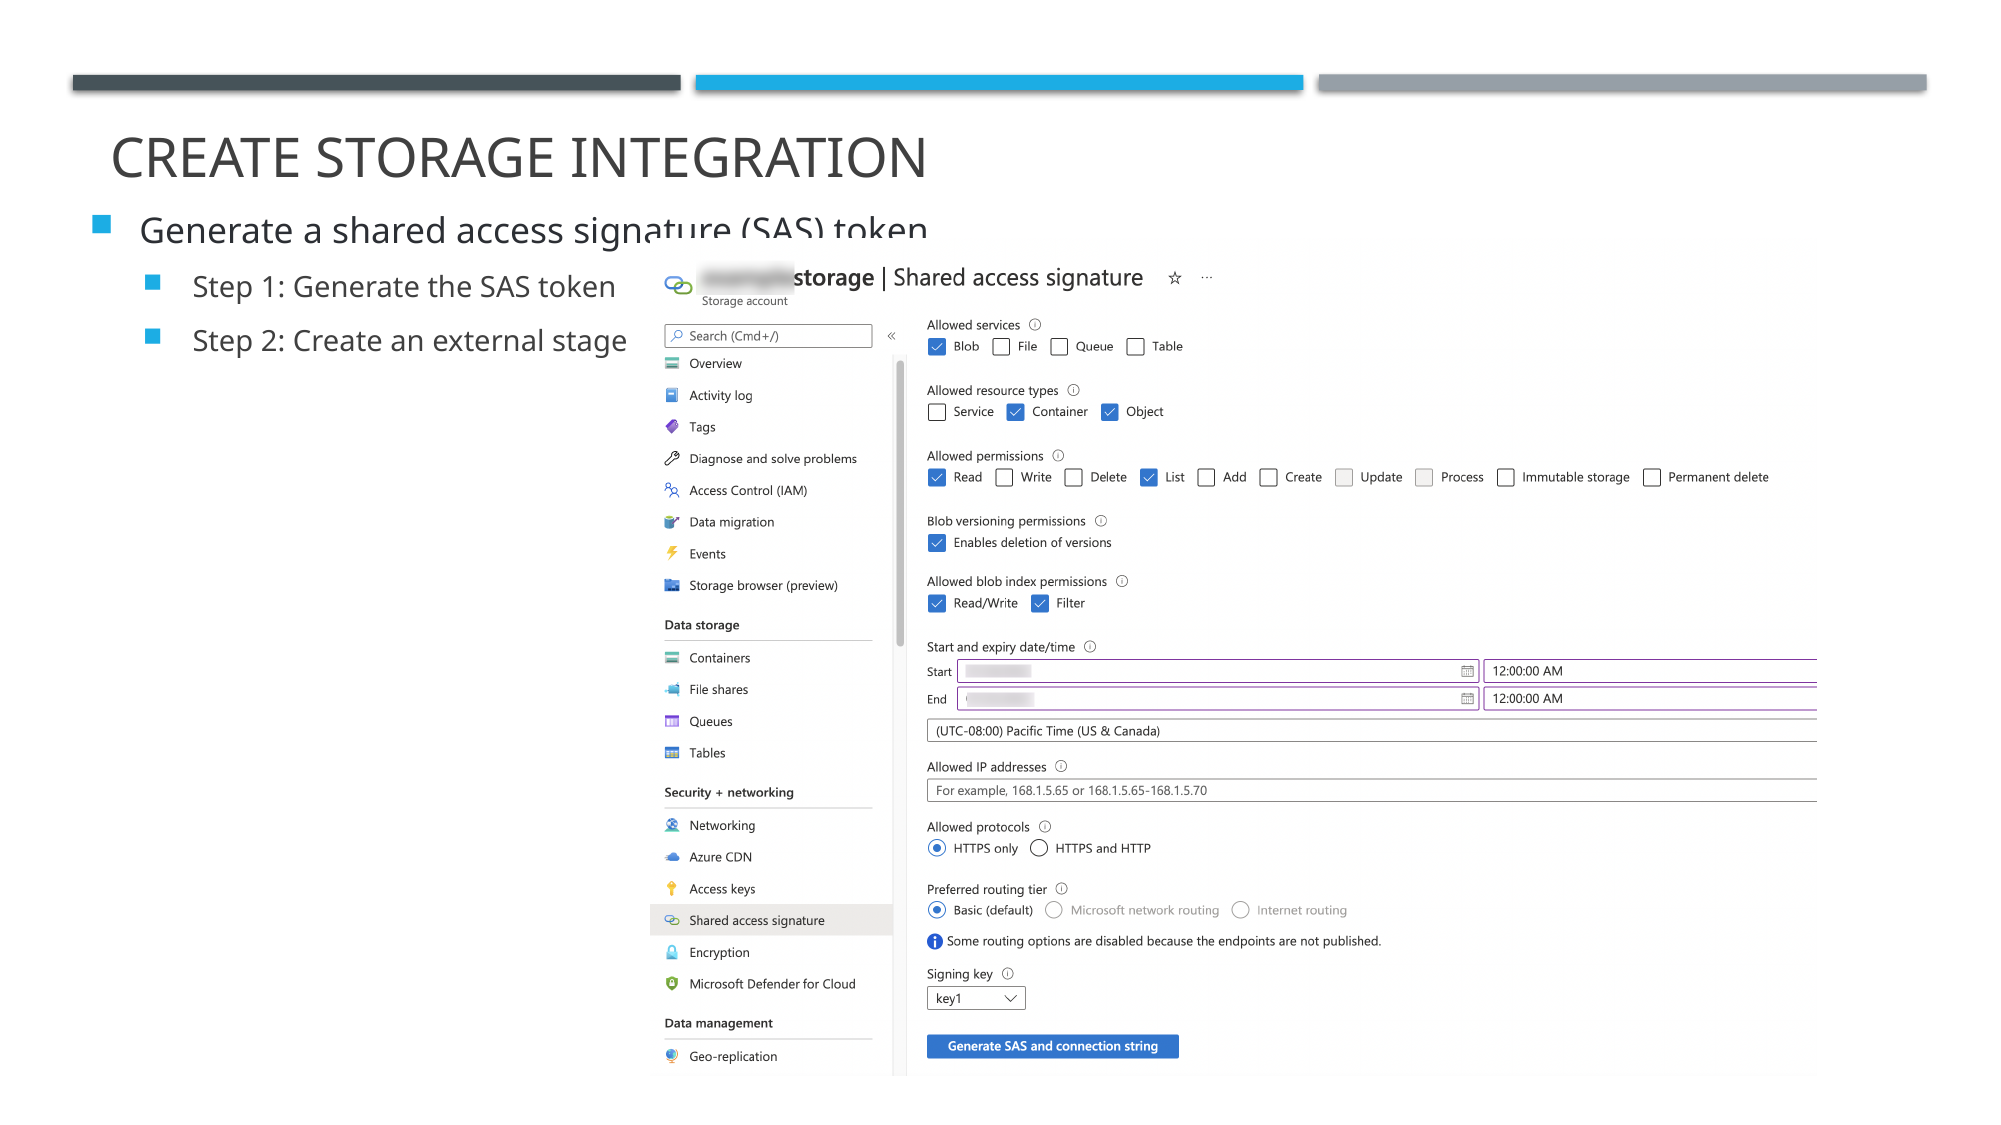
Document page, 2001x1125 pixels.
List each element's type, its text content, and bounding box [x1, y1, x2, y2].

list Generate a shared access signature (SAS) token Step 1: Generate the SAS token Step 2: Create an external stage [74, 195, 1927, 1078]
picture [649, 237, 1818, 1077]
title Create storage integration [95, 115, 1905, 195]
